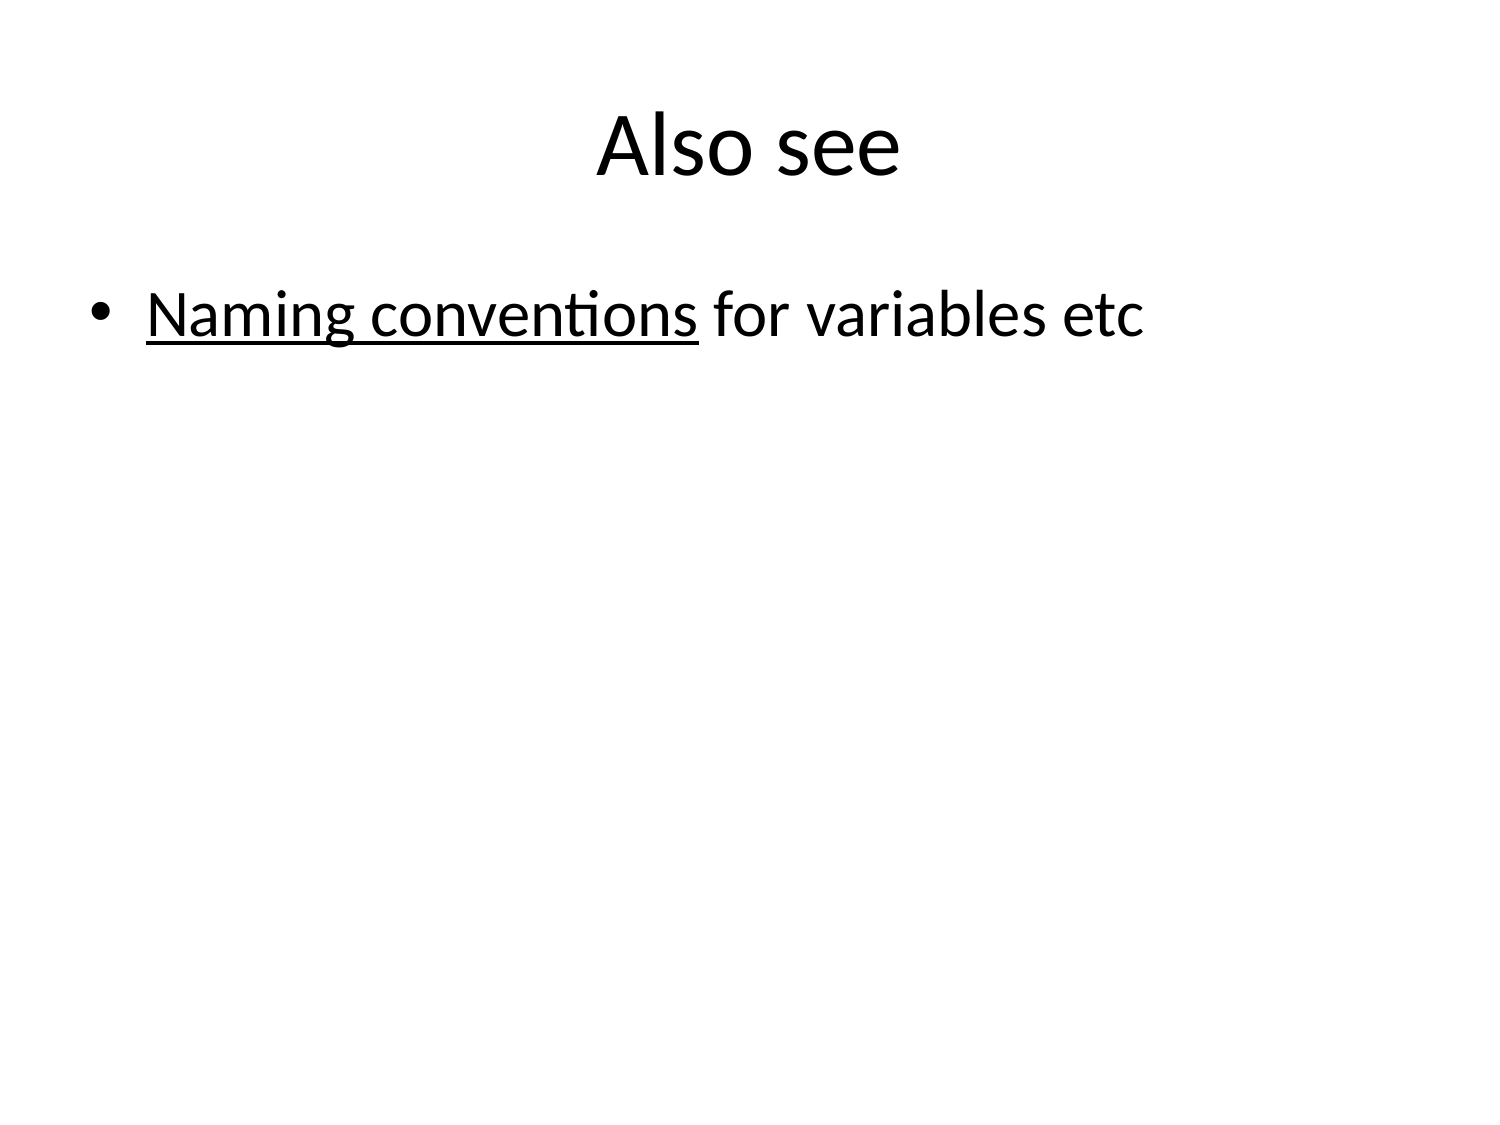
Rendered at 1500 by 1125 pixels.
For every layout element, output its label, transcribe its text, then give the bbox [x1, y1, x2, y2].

list Naming conventions for variables etc [75, 262, 1425, 1005]
title Also see [75, 45, 1425, 233]
